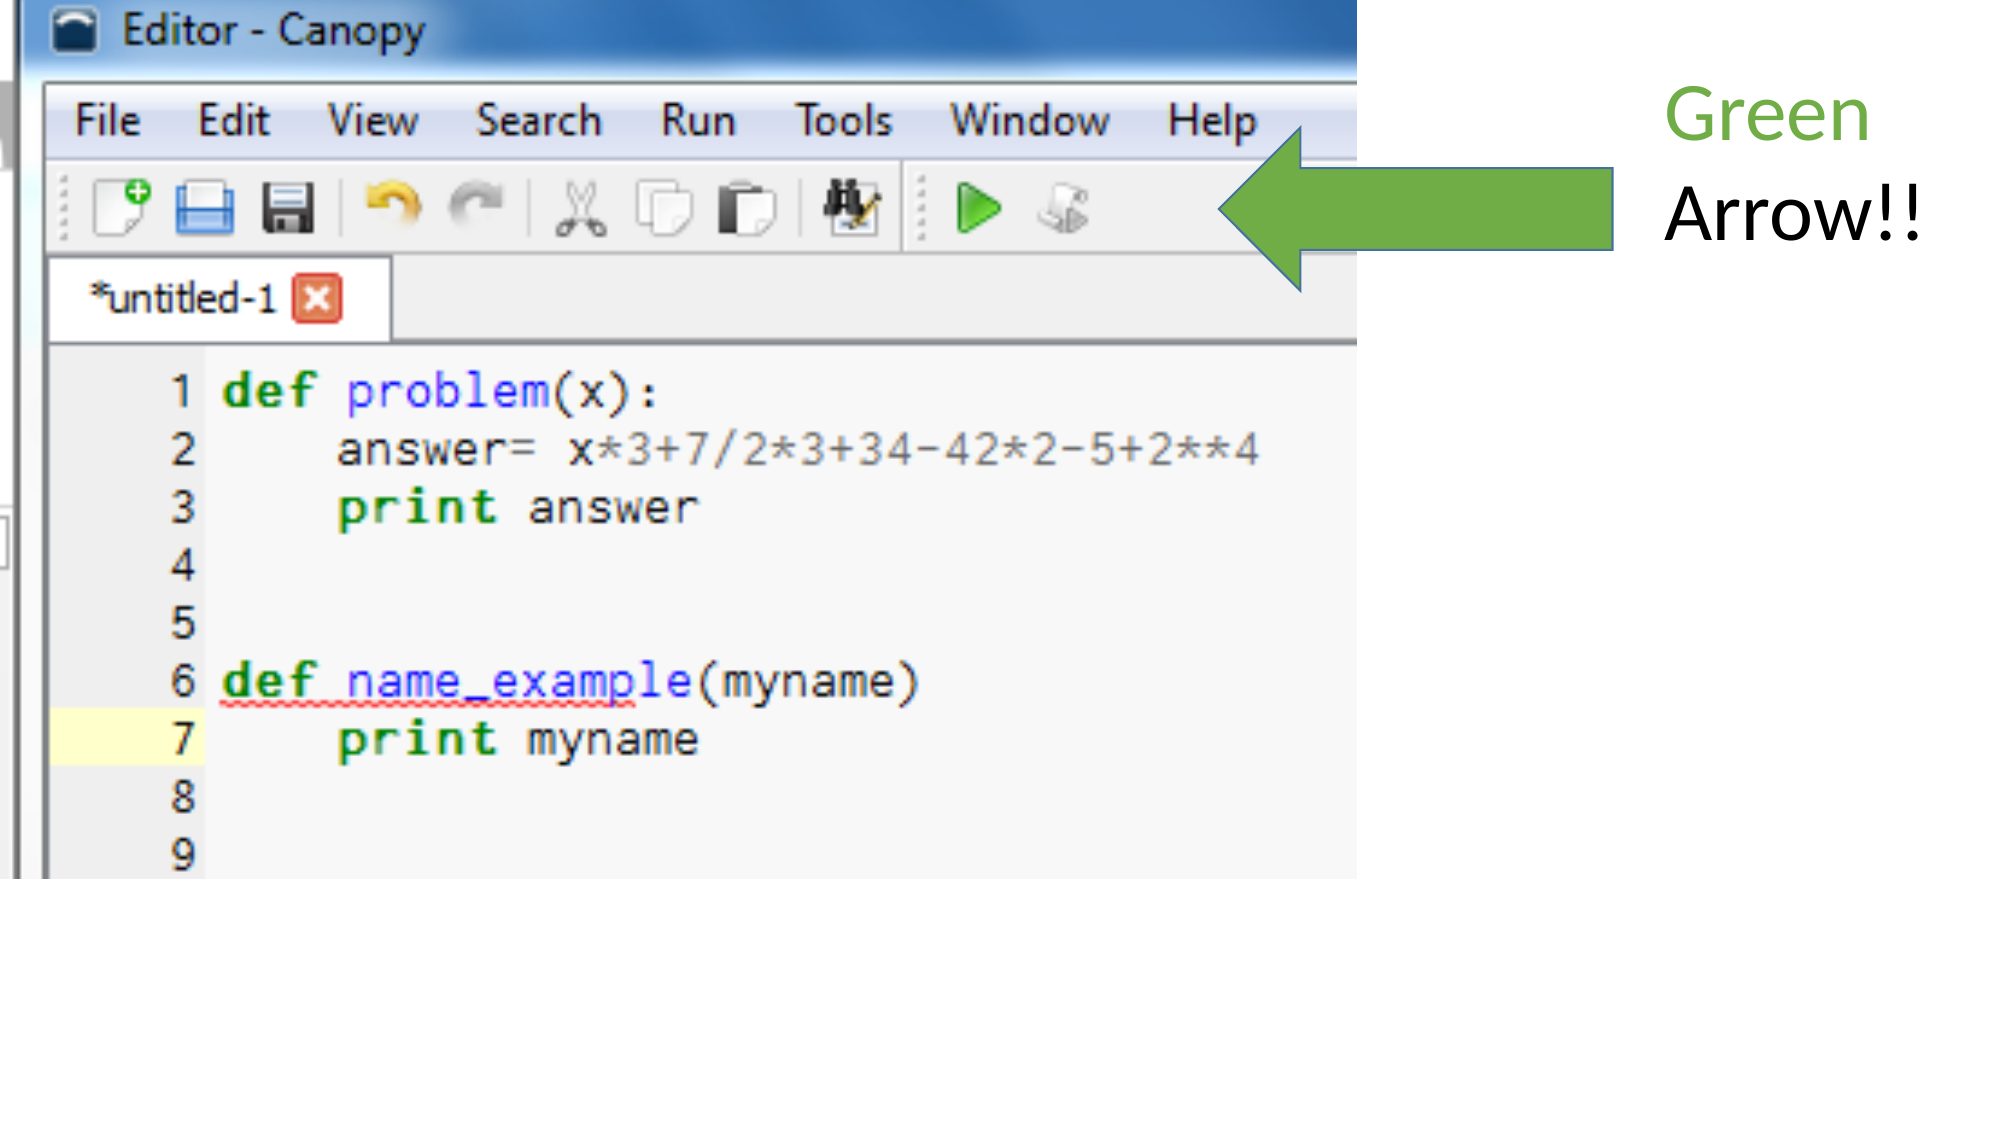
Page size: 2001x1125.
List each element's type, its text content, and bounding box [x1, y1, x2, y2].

text_box [1357, 167, 1614, 251]
text_box Green Arrow!! [1649, 50, 1957, 365]
picture [0, 0, 1357, 879]
